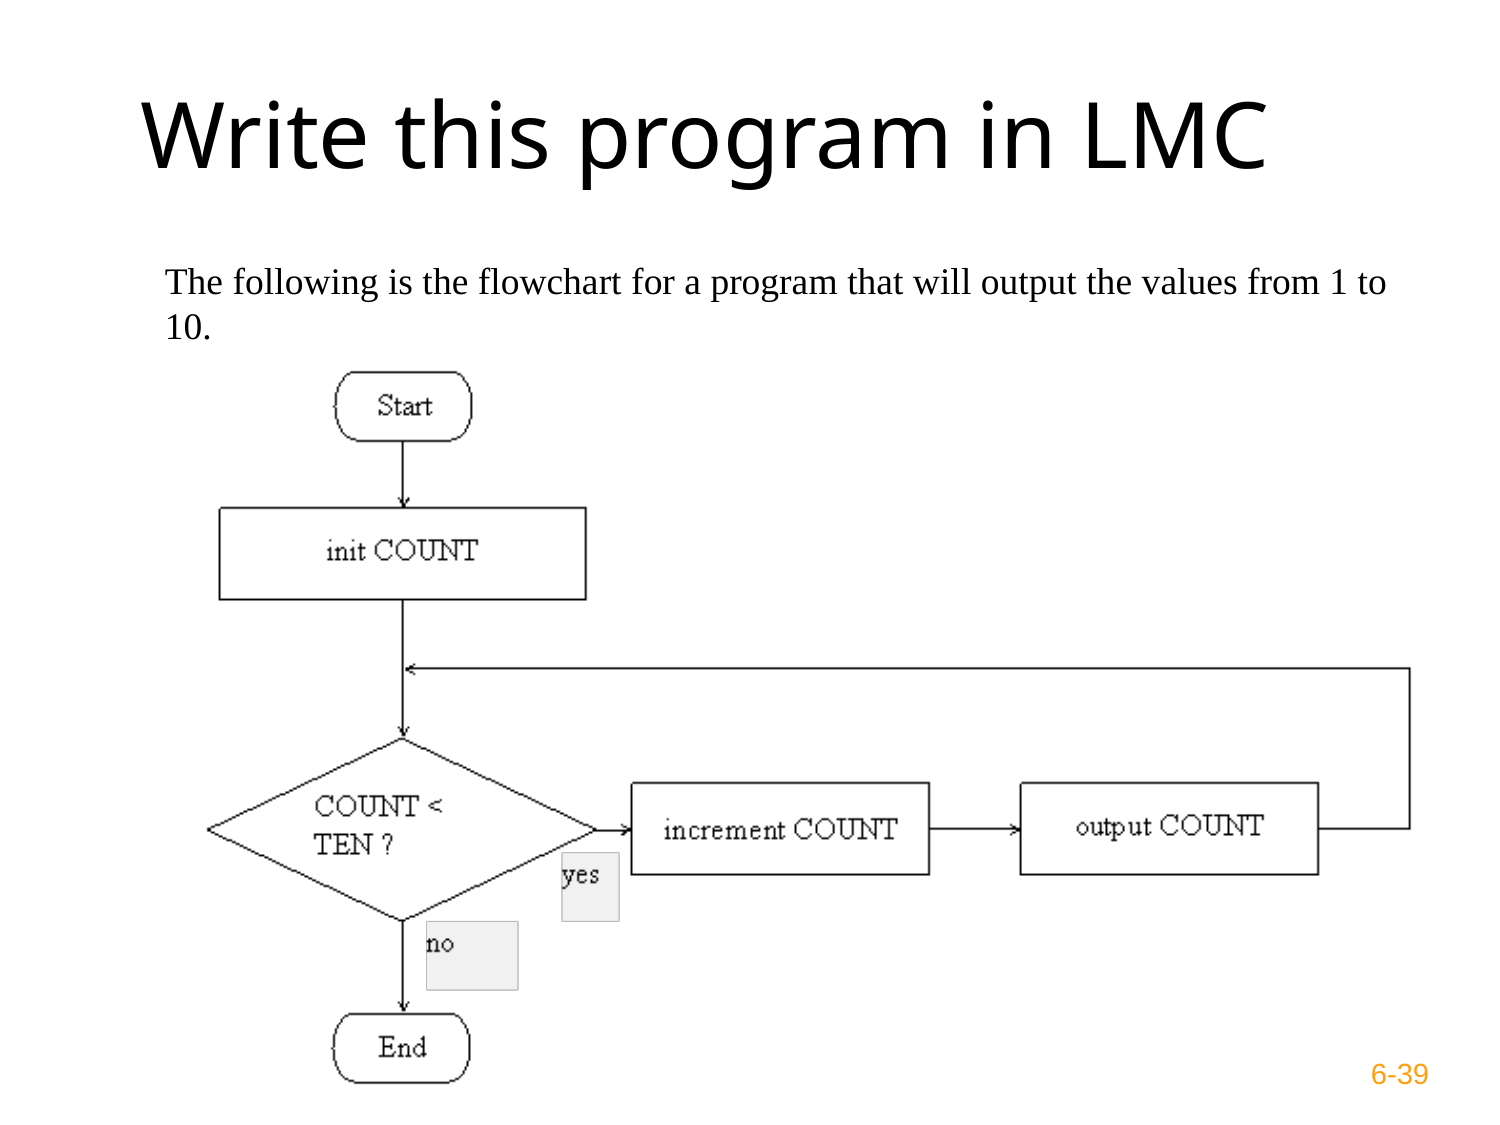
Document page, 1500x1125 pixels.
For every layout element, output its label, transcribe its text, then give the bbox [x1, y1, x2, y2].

slide_number 6-39 [1106, 1042, 1445, 1103]
picture [199, 366, 1413, 1088]
title Write this program in LMC [125, 45, 1425, 233]
text_box The following is the flowchart for a program that will output the values from 1 to 10. [149, 249, 1413, 400]
